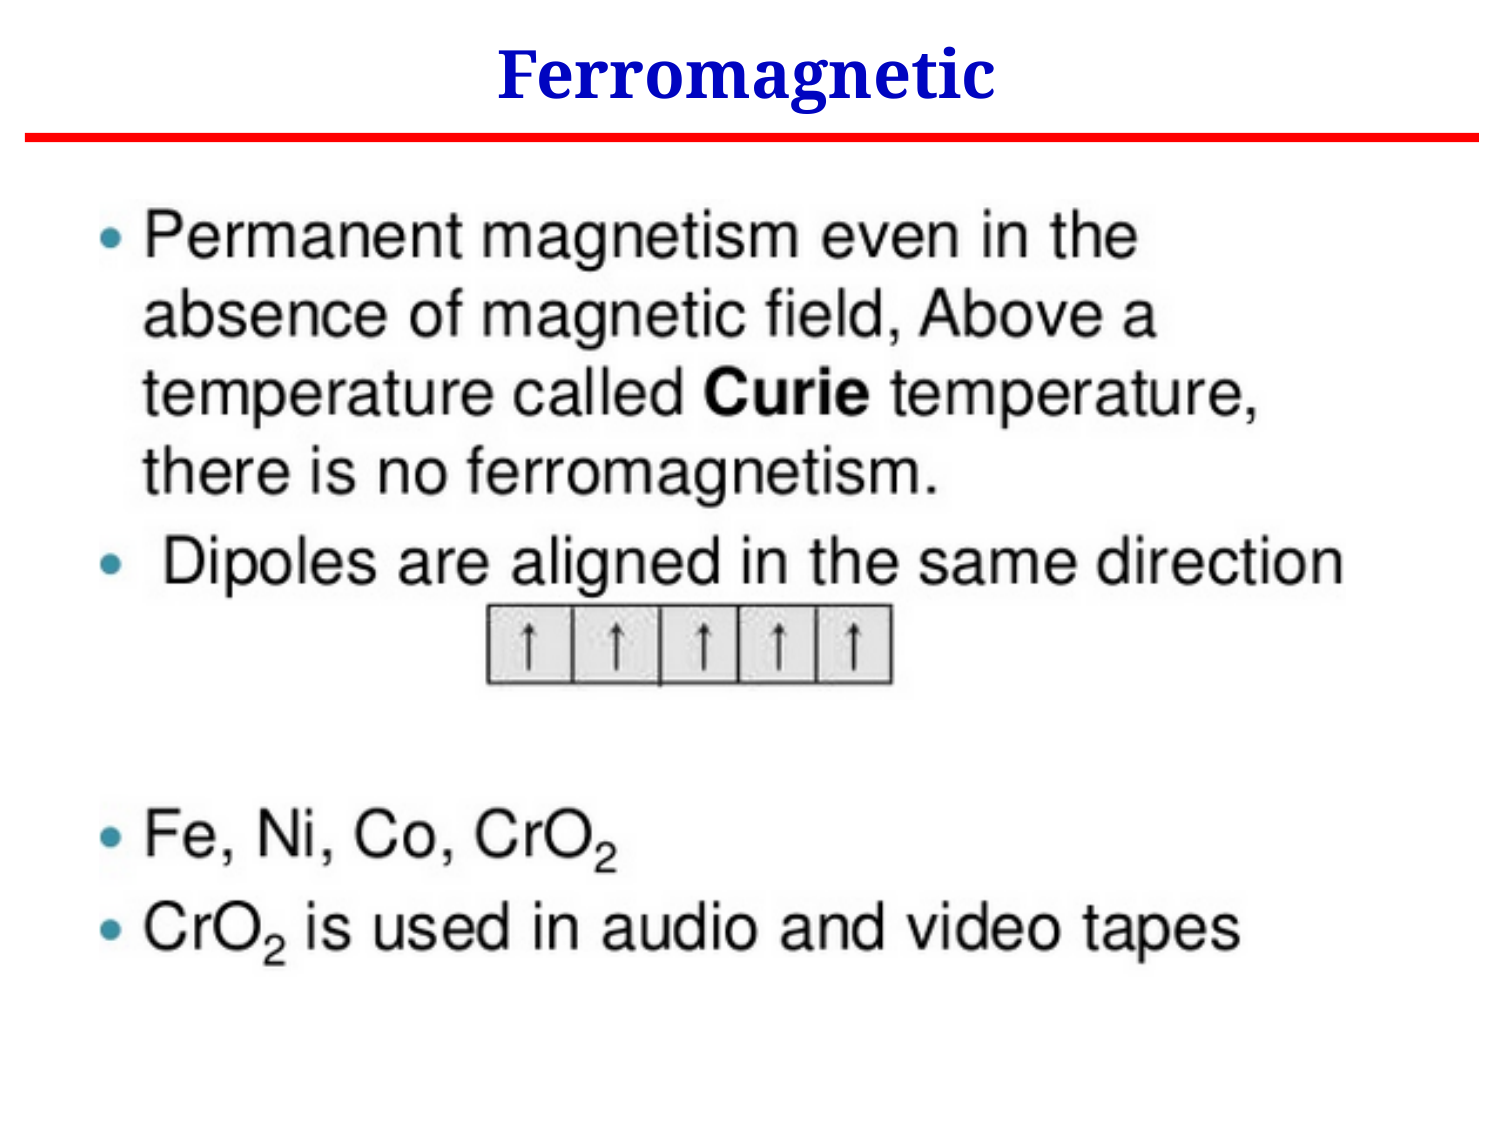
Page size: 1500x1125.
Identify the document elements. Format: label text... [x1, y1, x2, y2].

picture [99, 199, 1346, 996]
text_box Ferromagnetic [37, 24, 1475, 120]
